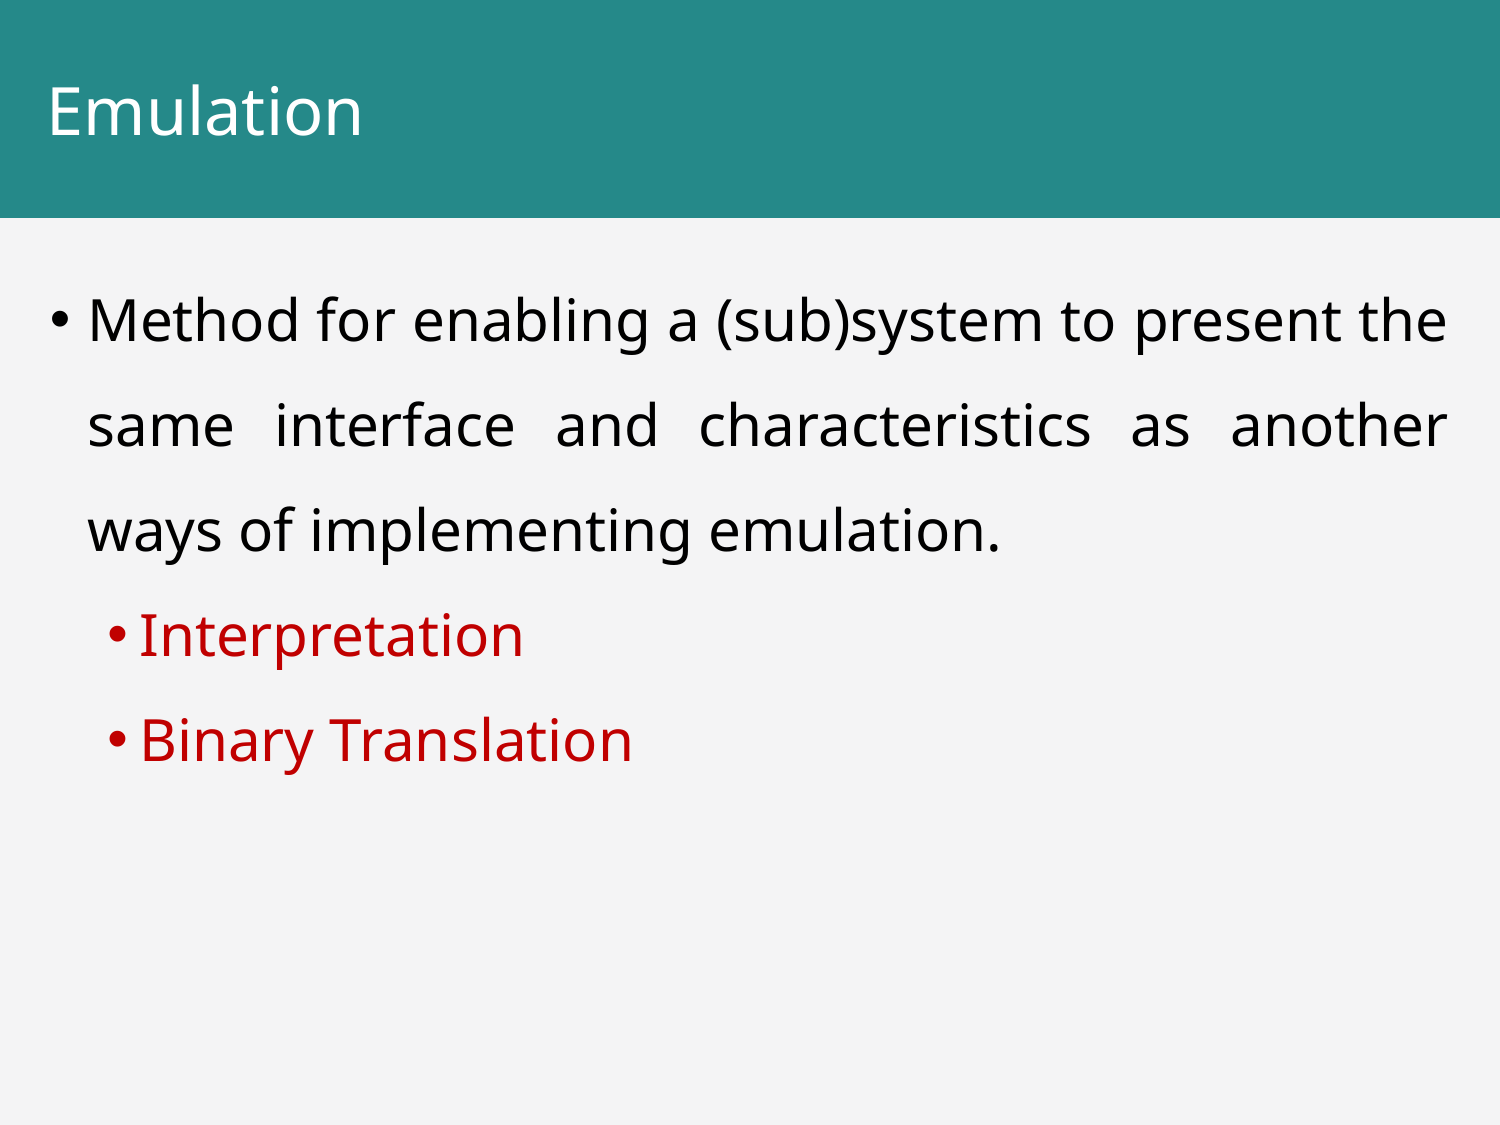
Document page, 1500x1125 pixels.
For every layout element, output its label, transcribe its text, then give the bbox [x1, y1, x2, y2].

list Method for enabling a (sub)system to present the same interface and characteristics as another ways of implementing emulation. Interpretation Binary Translation [34, 240, 1464, 1062]
title Emulation [31, 0, 1458, 218]
